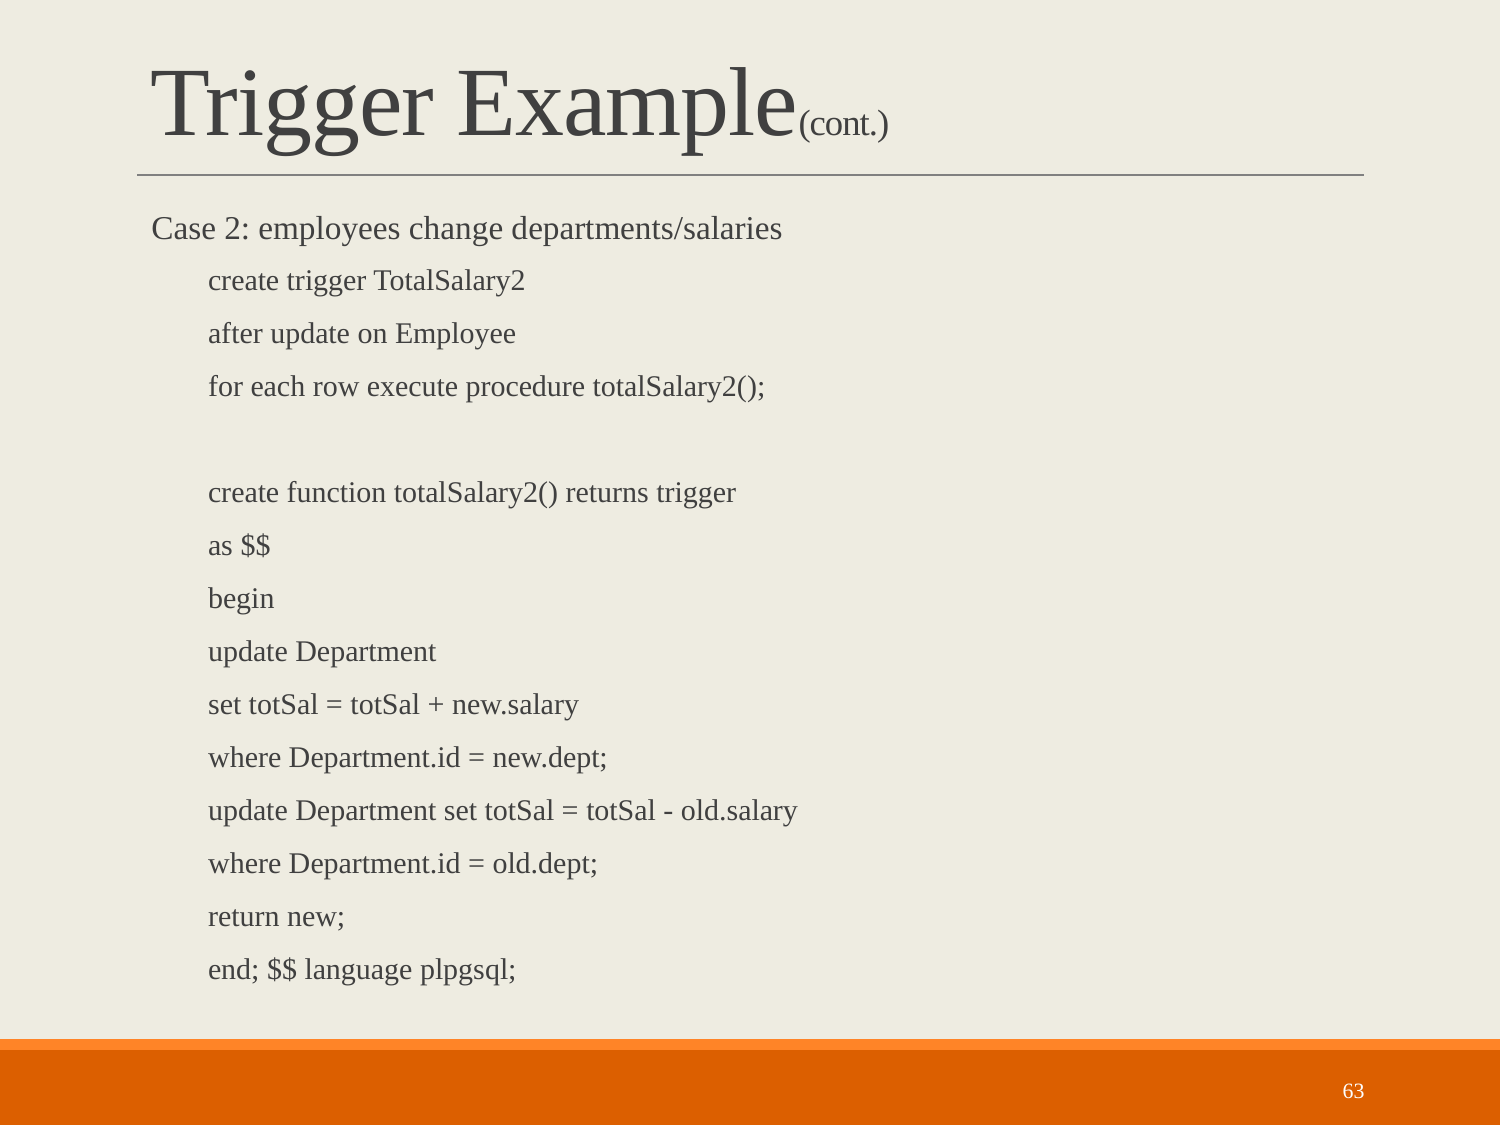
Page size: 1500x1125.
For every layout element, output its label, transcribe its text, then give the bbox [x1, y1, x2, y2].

title Trigger Example(cont.) [135, 47, 1373, 163]
list Case 2: employees change departments/salaries create trigger TotalSalary2 after update on Employee for each row execute procedure totalSalary2(); create function totalSalary2() returns trigger as $$ begin update Department set totSal = totSal + new.salary where Department.id = new.dept; update Department set totSal = totSal - old.salary where Department.id = old.dept; return new; end; $$ language plpgsql; [137, 174, 1488, 1000]
slide_number 63 [1218, 1059, 1380, 1120]
